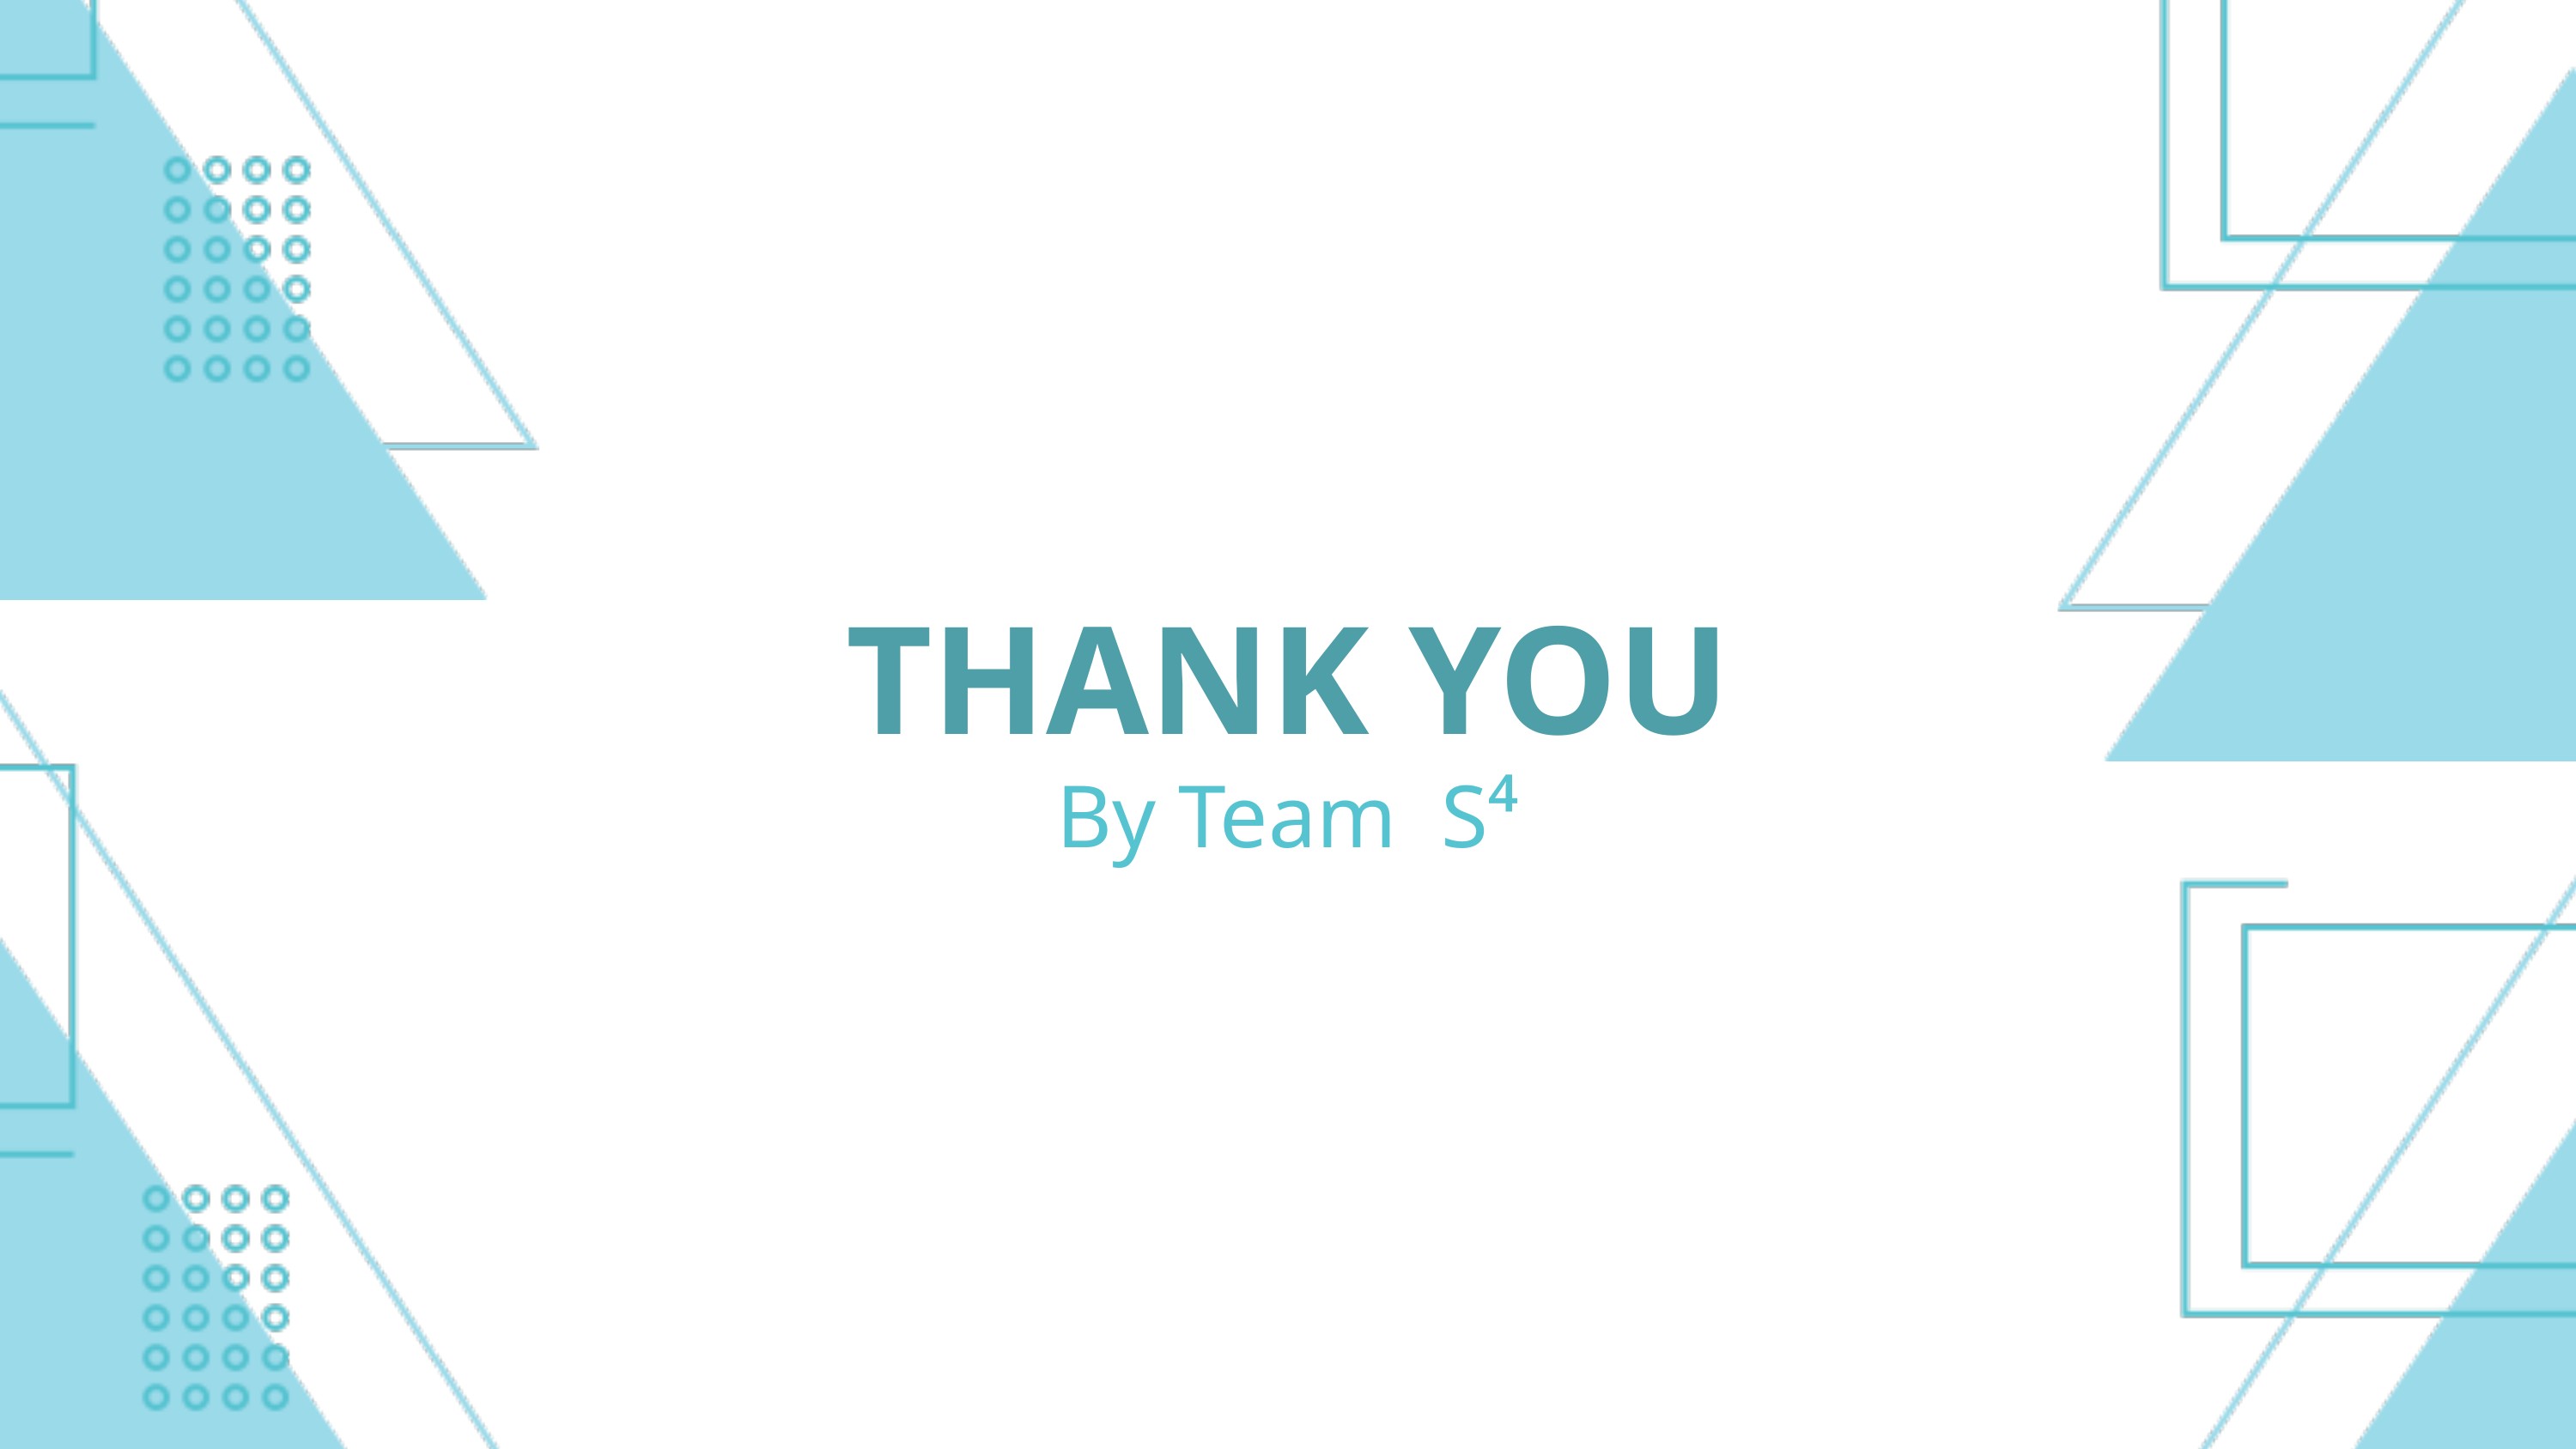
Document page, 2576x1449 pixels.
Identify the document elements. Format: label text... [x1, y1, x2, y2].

text_box By Team S⁴ [927, 761, 1648, 968]
text_box [2078, 849, 2576, 1449]
text_box [2057, 0, 2576, 761]
text_box [0, 689, 519, 1449]
text_box [0, 0, 540, 600]
text_box THANK YOU [669, 585, 1907, 764]
